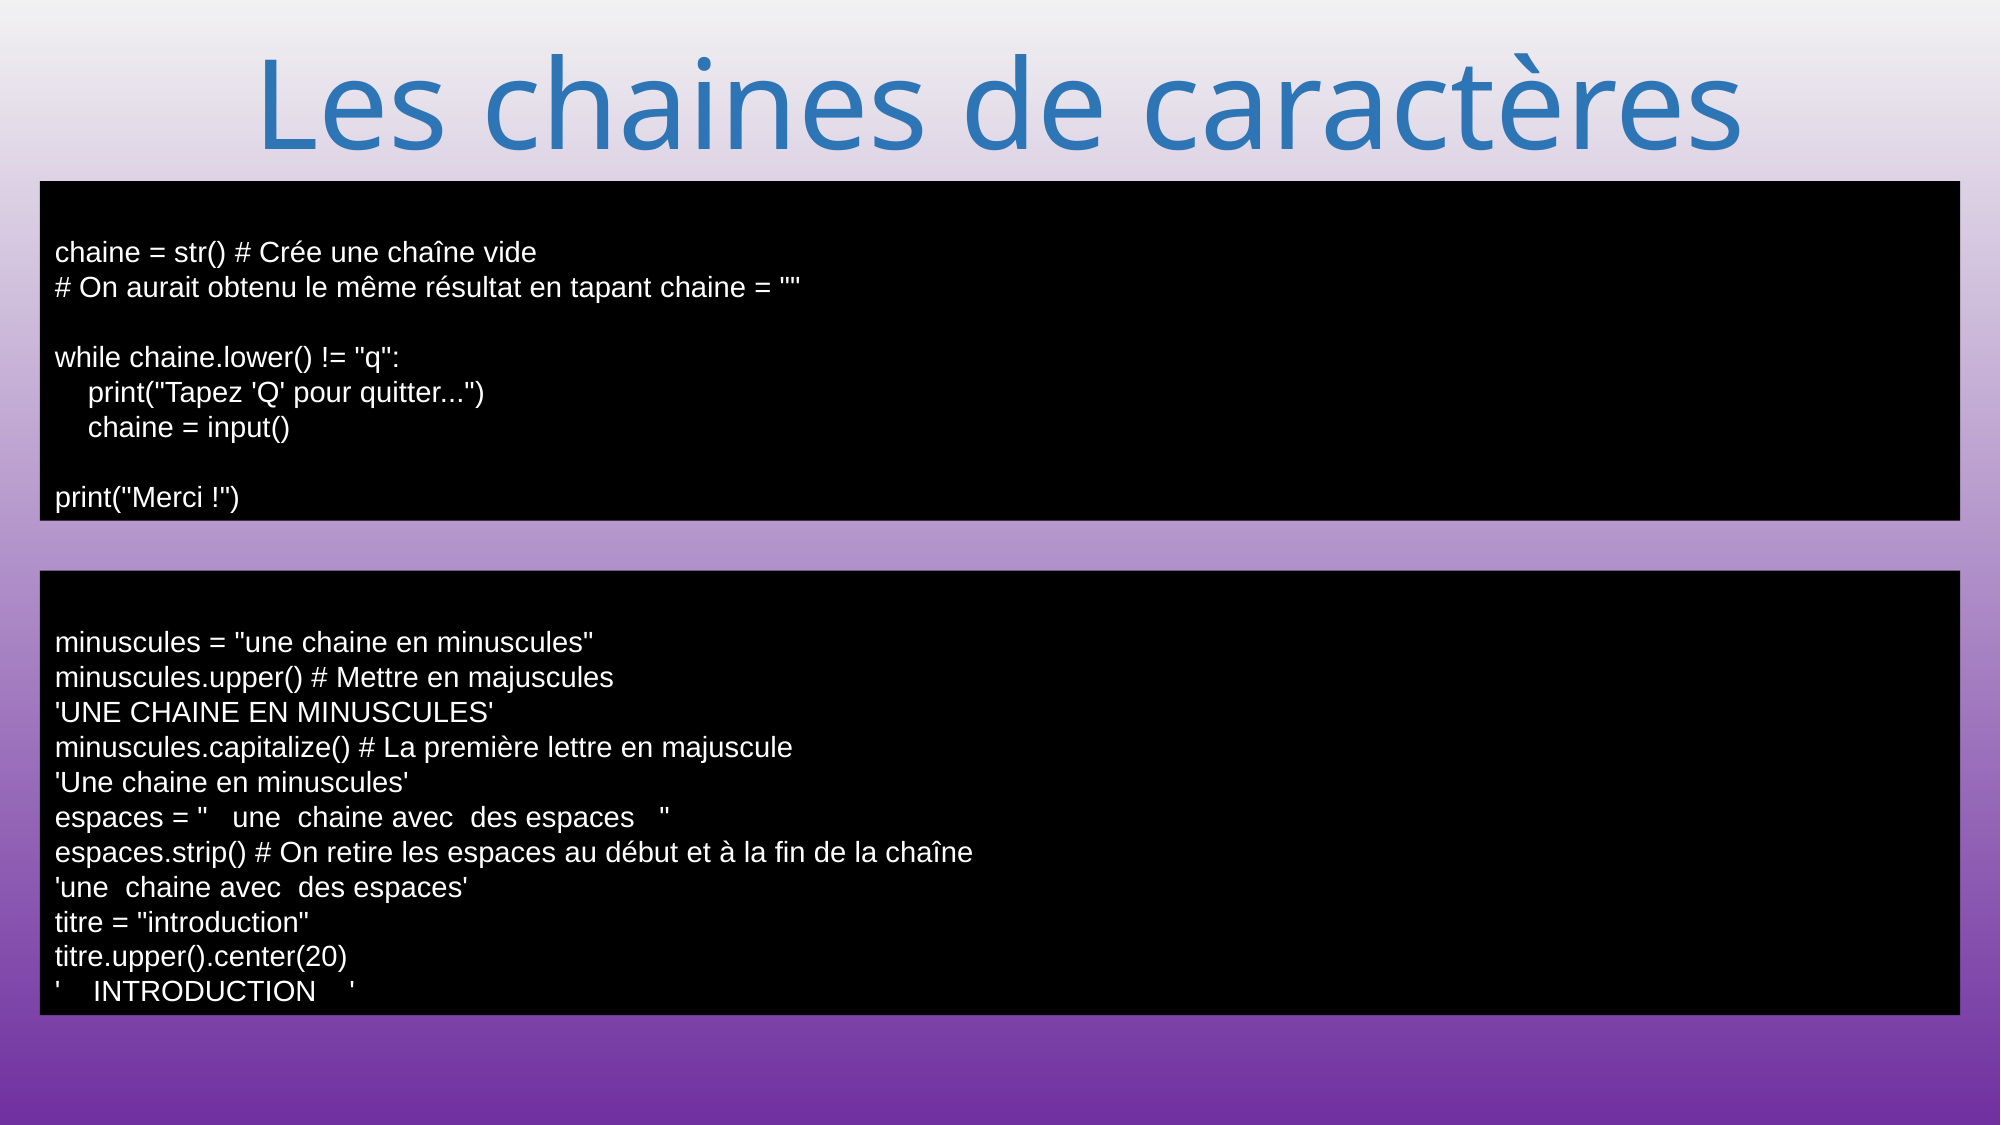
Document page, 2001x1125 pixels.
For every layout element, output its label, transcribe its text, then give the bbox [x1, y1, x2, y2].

title Les chaines de caractères [0, 0, 2000, 218]
text_box minuscules = "une chaine en minuscules" minuscules.upper() # Mettre en majuscules 'UNE CHAINE EN MINUSCULES' minuscules.capitalize() # La première lettre en majuscule 'Une chaine en minuscules' espaces = " une chaine avec des espaces " espaces.strip() # On retire les espaces au début et à la fin de la chaîne 'une chaine avec des espaces' titre = "introduction" titre.upper().center(20) ' INTRODUCTION ' [39, 570, 1961, 1016]
text_box chaine = str() # Crée une chaîne vide # On aurait obtenu le même résultat en tapant chaine = "" while chaine.lower() != "q": print("Tapez 'Q' pour quitter...") chaine = input() print("Merci !") [39, 181, 1961, 521]
list [0, 218, 2000, 1125]
